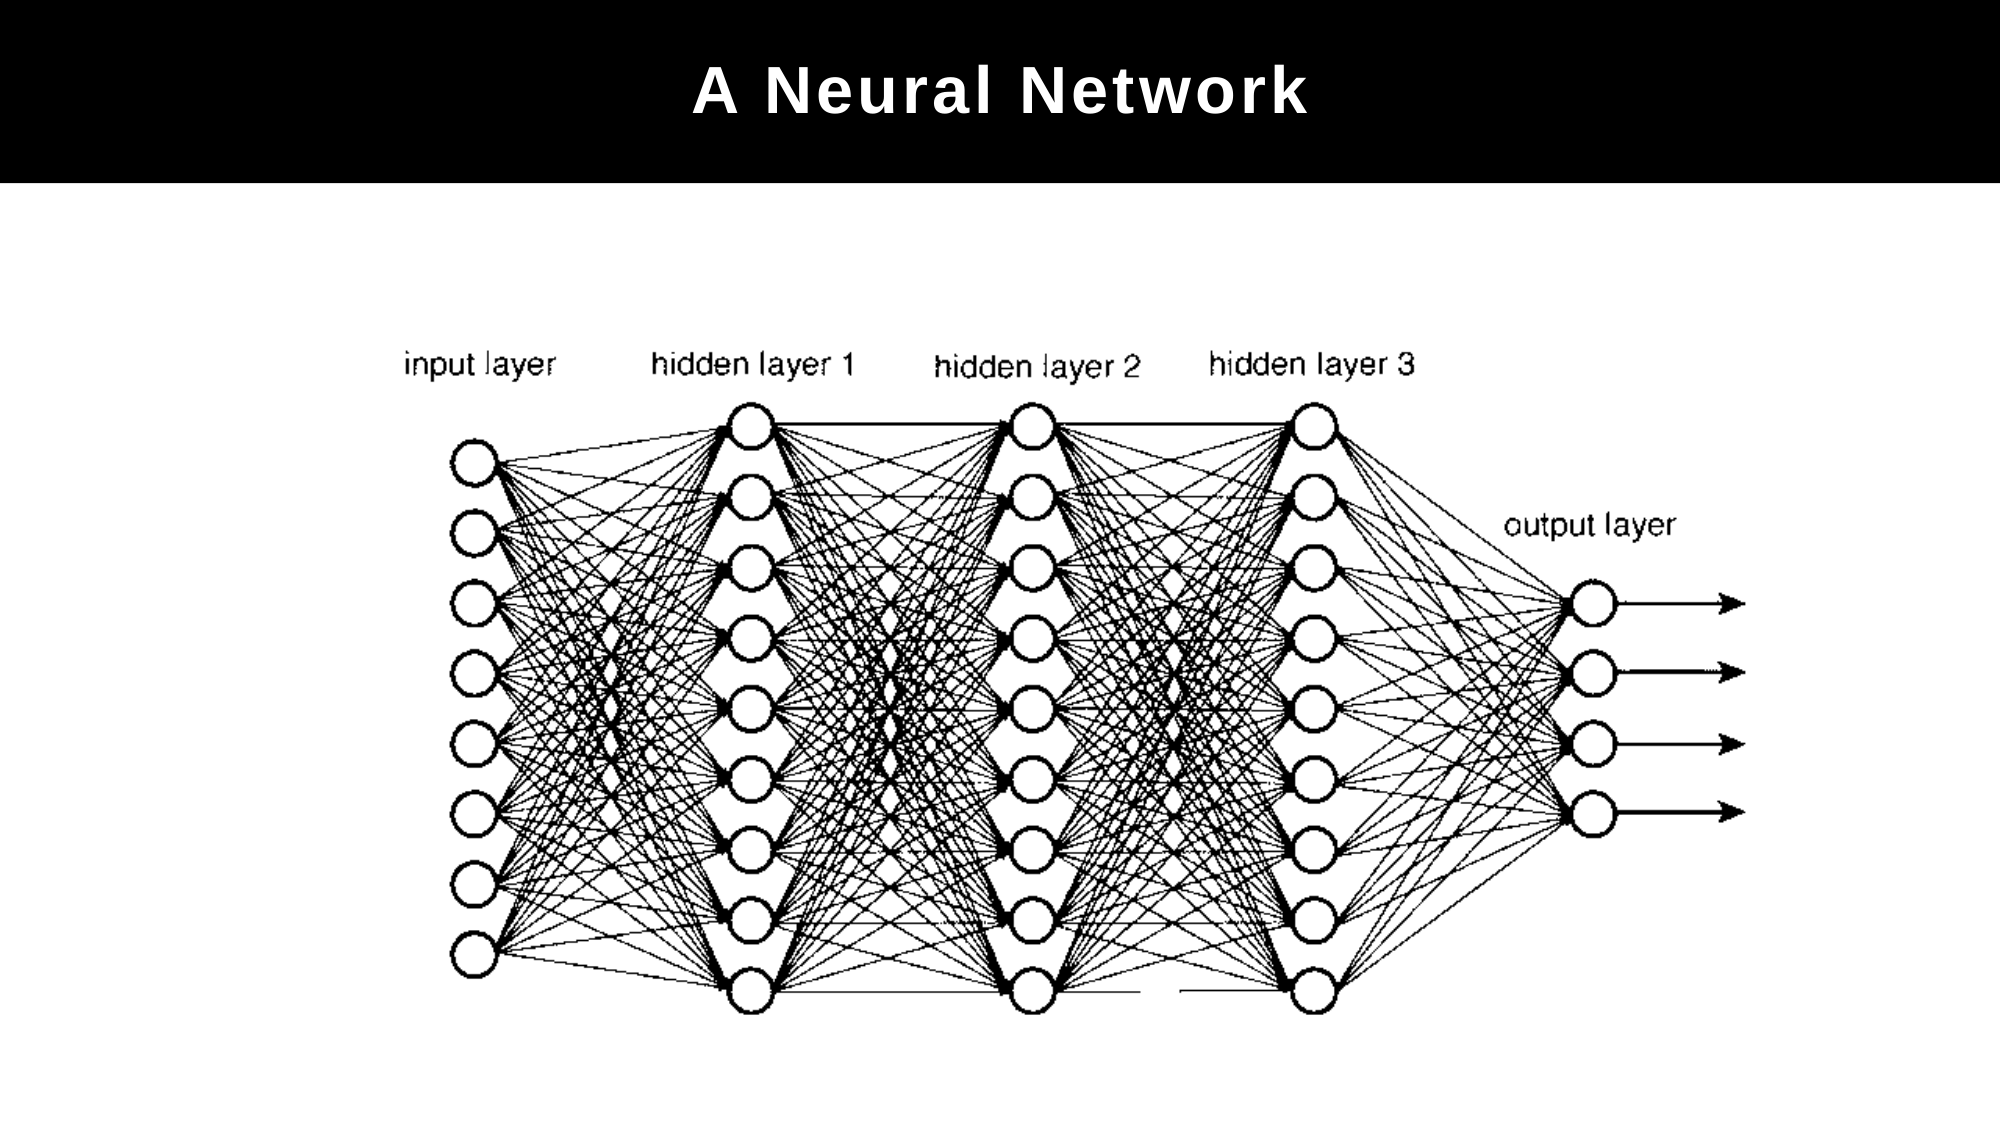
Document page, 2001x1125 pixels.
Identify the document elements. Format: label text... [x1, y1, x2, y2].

text_box [1001, 184, 2000, 1125]
picture [316, 308, 1815, 1023]
text_box [0, 0, 590, 184]
text_box [0, 184, 1001, 1125]
text_box A Neural Network [590, 0, 1410, 184]
text_box [1410, 0, 2000, 184]
